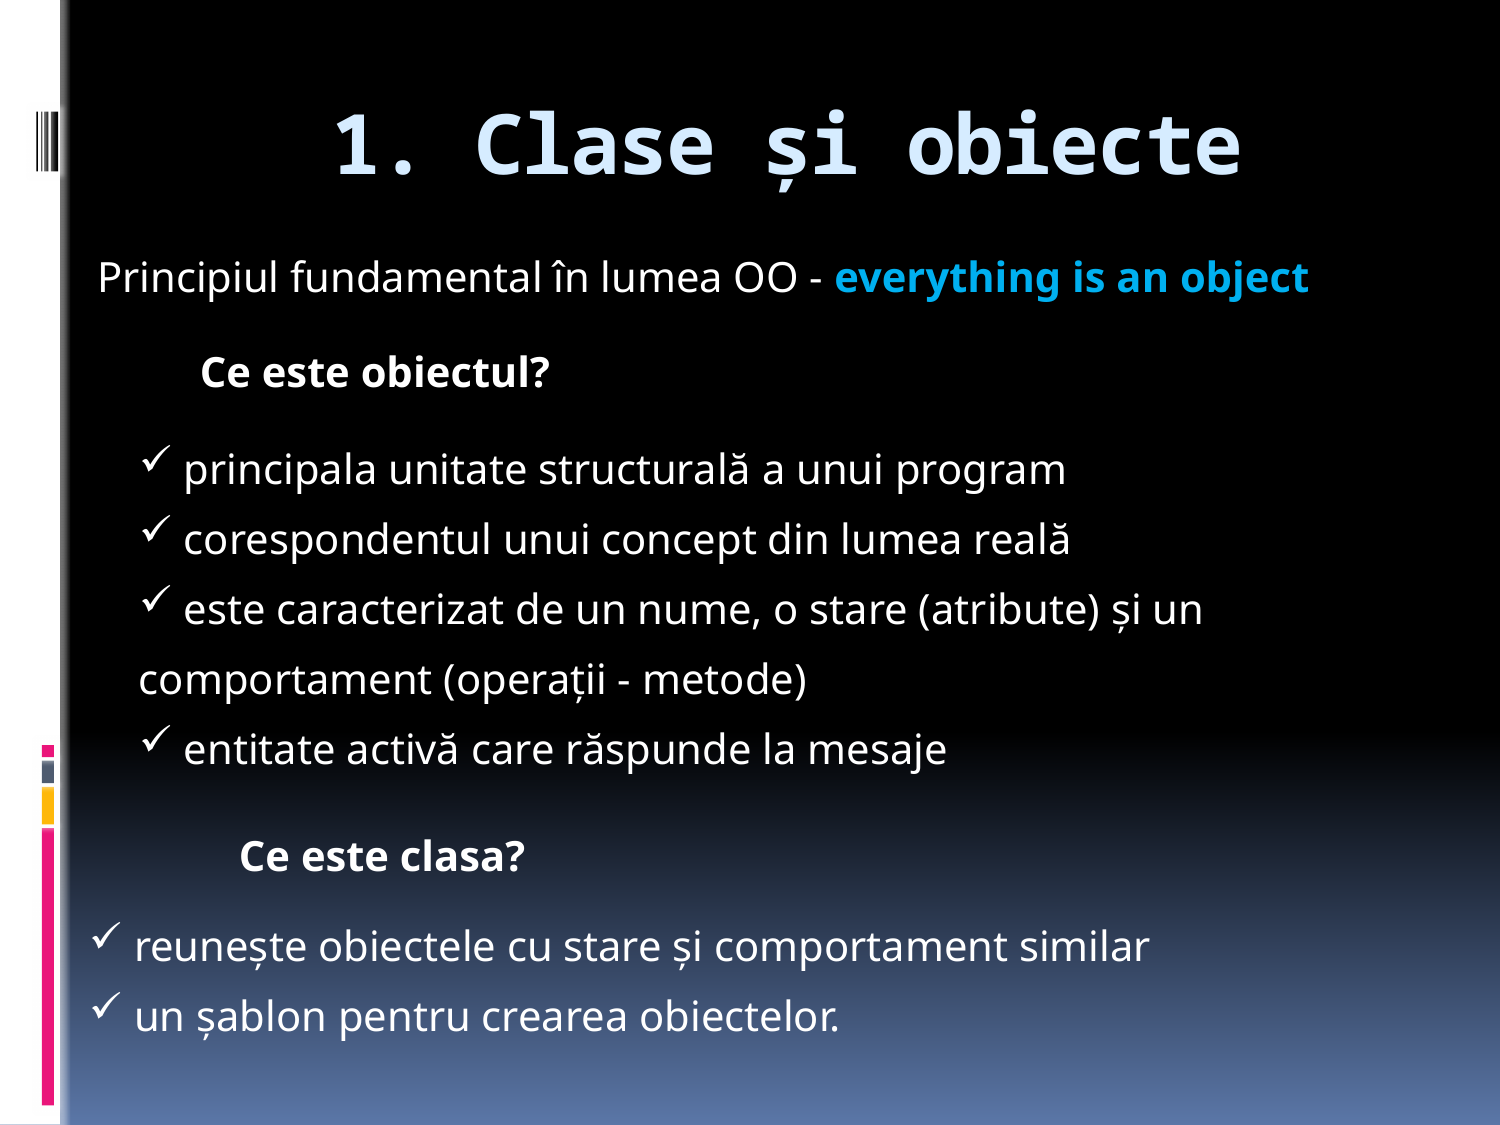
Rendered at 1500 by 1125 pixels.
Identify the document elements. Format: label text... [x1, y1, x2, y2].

text_box Principiul fundamental în lumea OO - everything is an object [82, 243, 1335, 309]
text_box reuneşte obiectele cu stare şi comportament similar un şablon pentru crearea obiectelor. [74, 892, 1167, 1047]
title 1. Clase şi obiecte [150, 83, 1425, 234]
text_box Ce este obiectul? [185, 338, 566, 403]
text_box Ce este clasa? [224, 822, 541, 888]
text_box principala unitate structurală a unui program corespondentul unui concept din lumea reală este caracterizat de un nume, o stare (atribute) şi un comportament (operaţii - metode) entitate activă care răspunde la mesaje [123, 415, 1306, 780]
